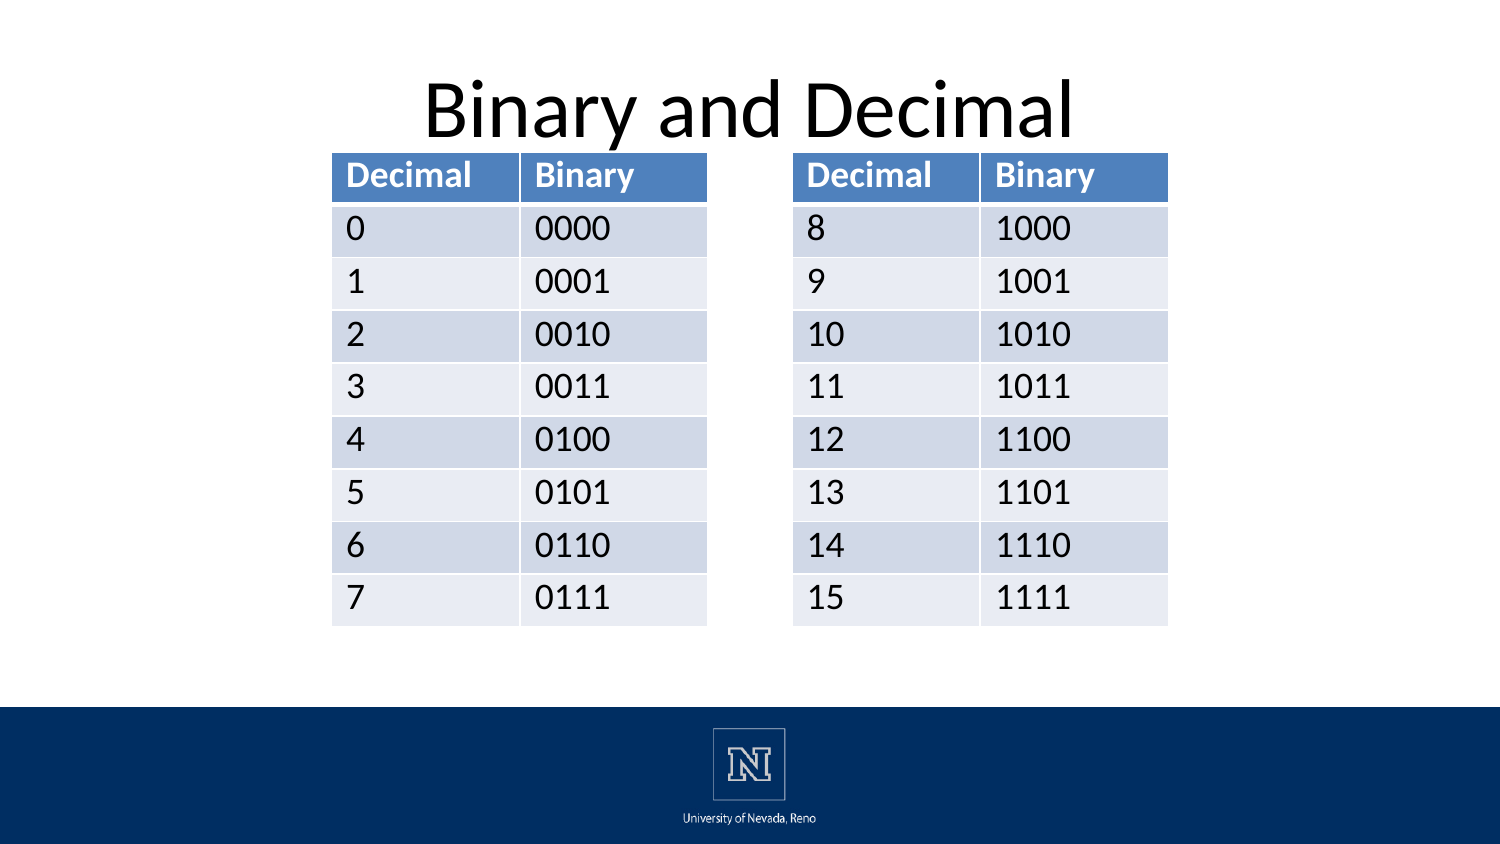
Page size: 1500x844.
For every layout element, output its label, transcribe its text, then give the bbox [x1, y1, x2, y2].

table_cell 0000 [521, 207, 707, 257]
table_cell 10 [793, 311, 979, 362]
table_cell 8 [793, 207, 979, 257]
table_cell 0010 [521, 311, 707, 362]
table_cell 1 [332, 258, 519, 309]
table_header Binary [981, 153, 1168, 202]
table_cell 1100 [981, 417, 1168, 468]
table_cell 0 [332, 207, 519, 257]
table_cell 5 [332, 470, 519, 521]
table_cell 0111 [521, 575, 707, 626]
table_cell 0100 [521, 417, 707, 468]
table_cell 12 [793, 417, 979, 468]
table_cell 2 [332, 311, 519, 362]
table_cell 1001 [981, 258, 1168, 309]
title Binary and Decimal [75, 33, 1425, 175]
table_cell 9 [793, 258, 979, 309]
table_cell 0001 [521, 258, 707, 309]
table_cell 1010 [981, 311, 1168, 362]
table_cell 15 [793, 575, 979, 626]
table_cell 0011 [521, 364, 707, 415]
table_header Decimal [332, 153, 519, 202]
table_cell 4 [332, 417, 519, 468]
table_cell 7 [332, 575, 519, 626]
table_cell 3 [332, 364, 519, 415]
table_cell 14 [793, 522, 979, 573]
table_cell 11 [793, 364, 979, 415]
table_cell 6 [332, 522, 519, 573]
table_cell 1111 [981, 575, 1168, 626]
table_cell 0110 [521, 522, 707, 573]
table_cell 1000 [981, 207, 1168, 257]
table_cell 1101 [981, 470, 1168, 521]
table_cell 13 [793, 470, 979, 521]
picture [0, 707, 1500, 844]
table_header Binary [521, 153, 707, 202]
table_cell 1011 [981, 364, 1168, 415]
table_cell 0101 [521, 470, 707, 521]
table_header Decimal [793, 153, 979, 202]
table_cell 1110 [981, 522, 1168, 573]
